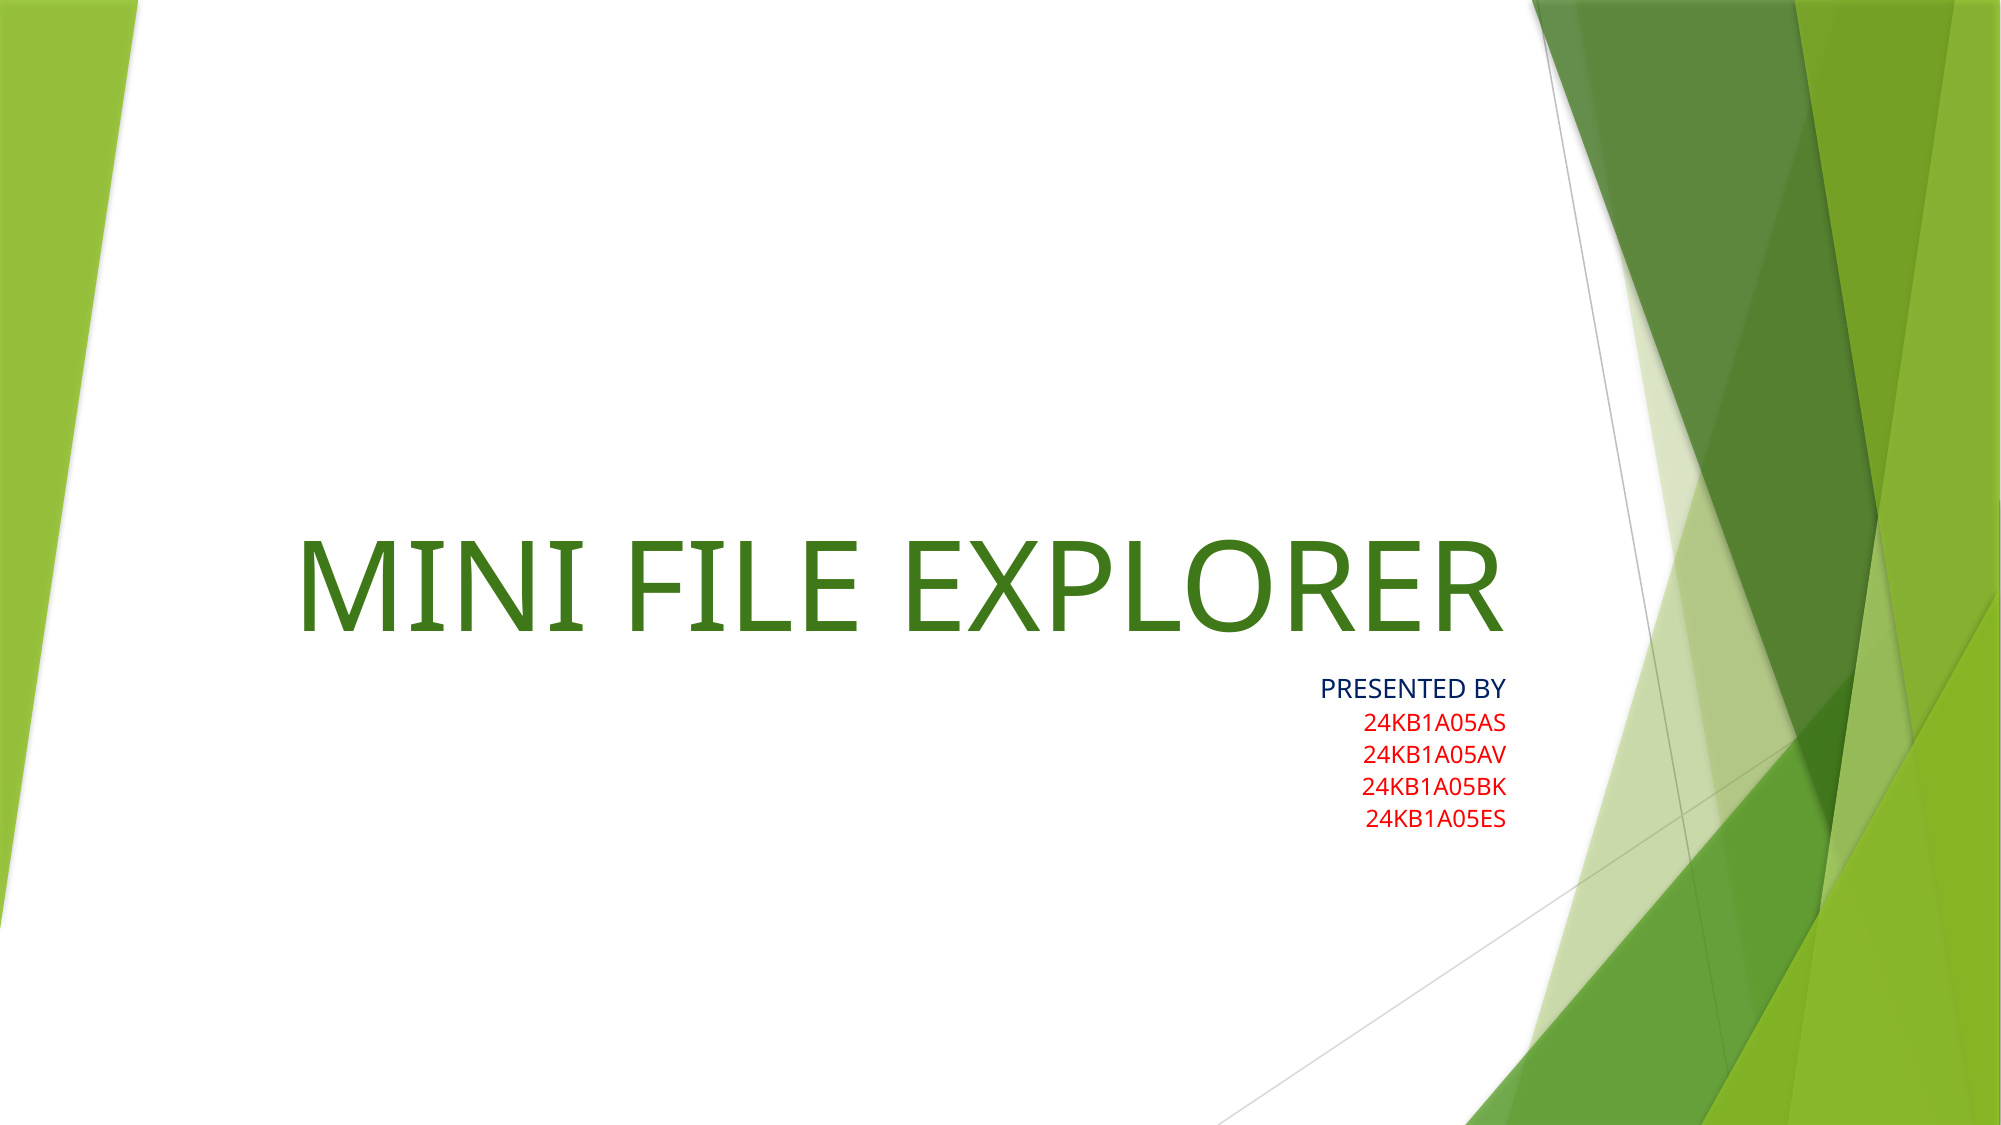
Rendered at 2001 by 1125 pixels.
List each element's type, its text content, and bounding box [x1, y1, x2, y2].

subtitle PRESENTED BY 24KB1A05AS 24KB1A05AV 24KB1A05BK 24KB1A05ES [247, 664, 1522, 845]
title MINI FILE EXPLORER [247, 394, 1522, 664]
